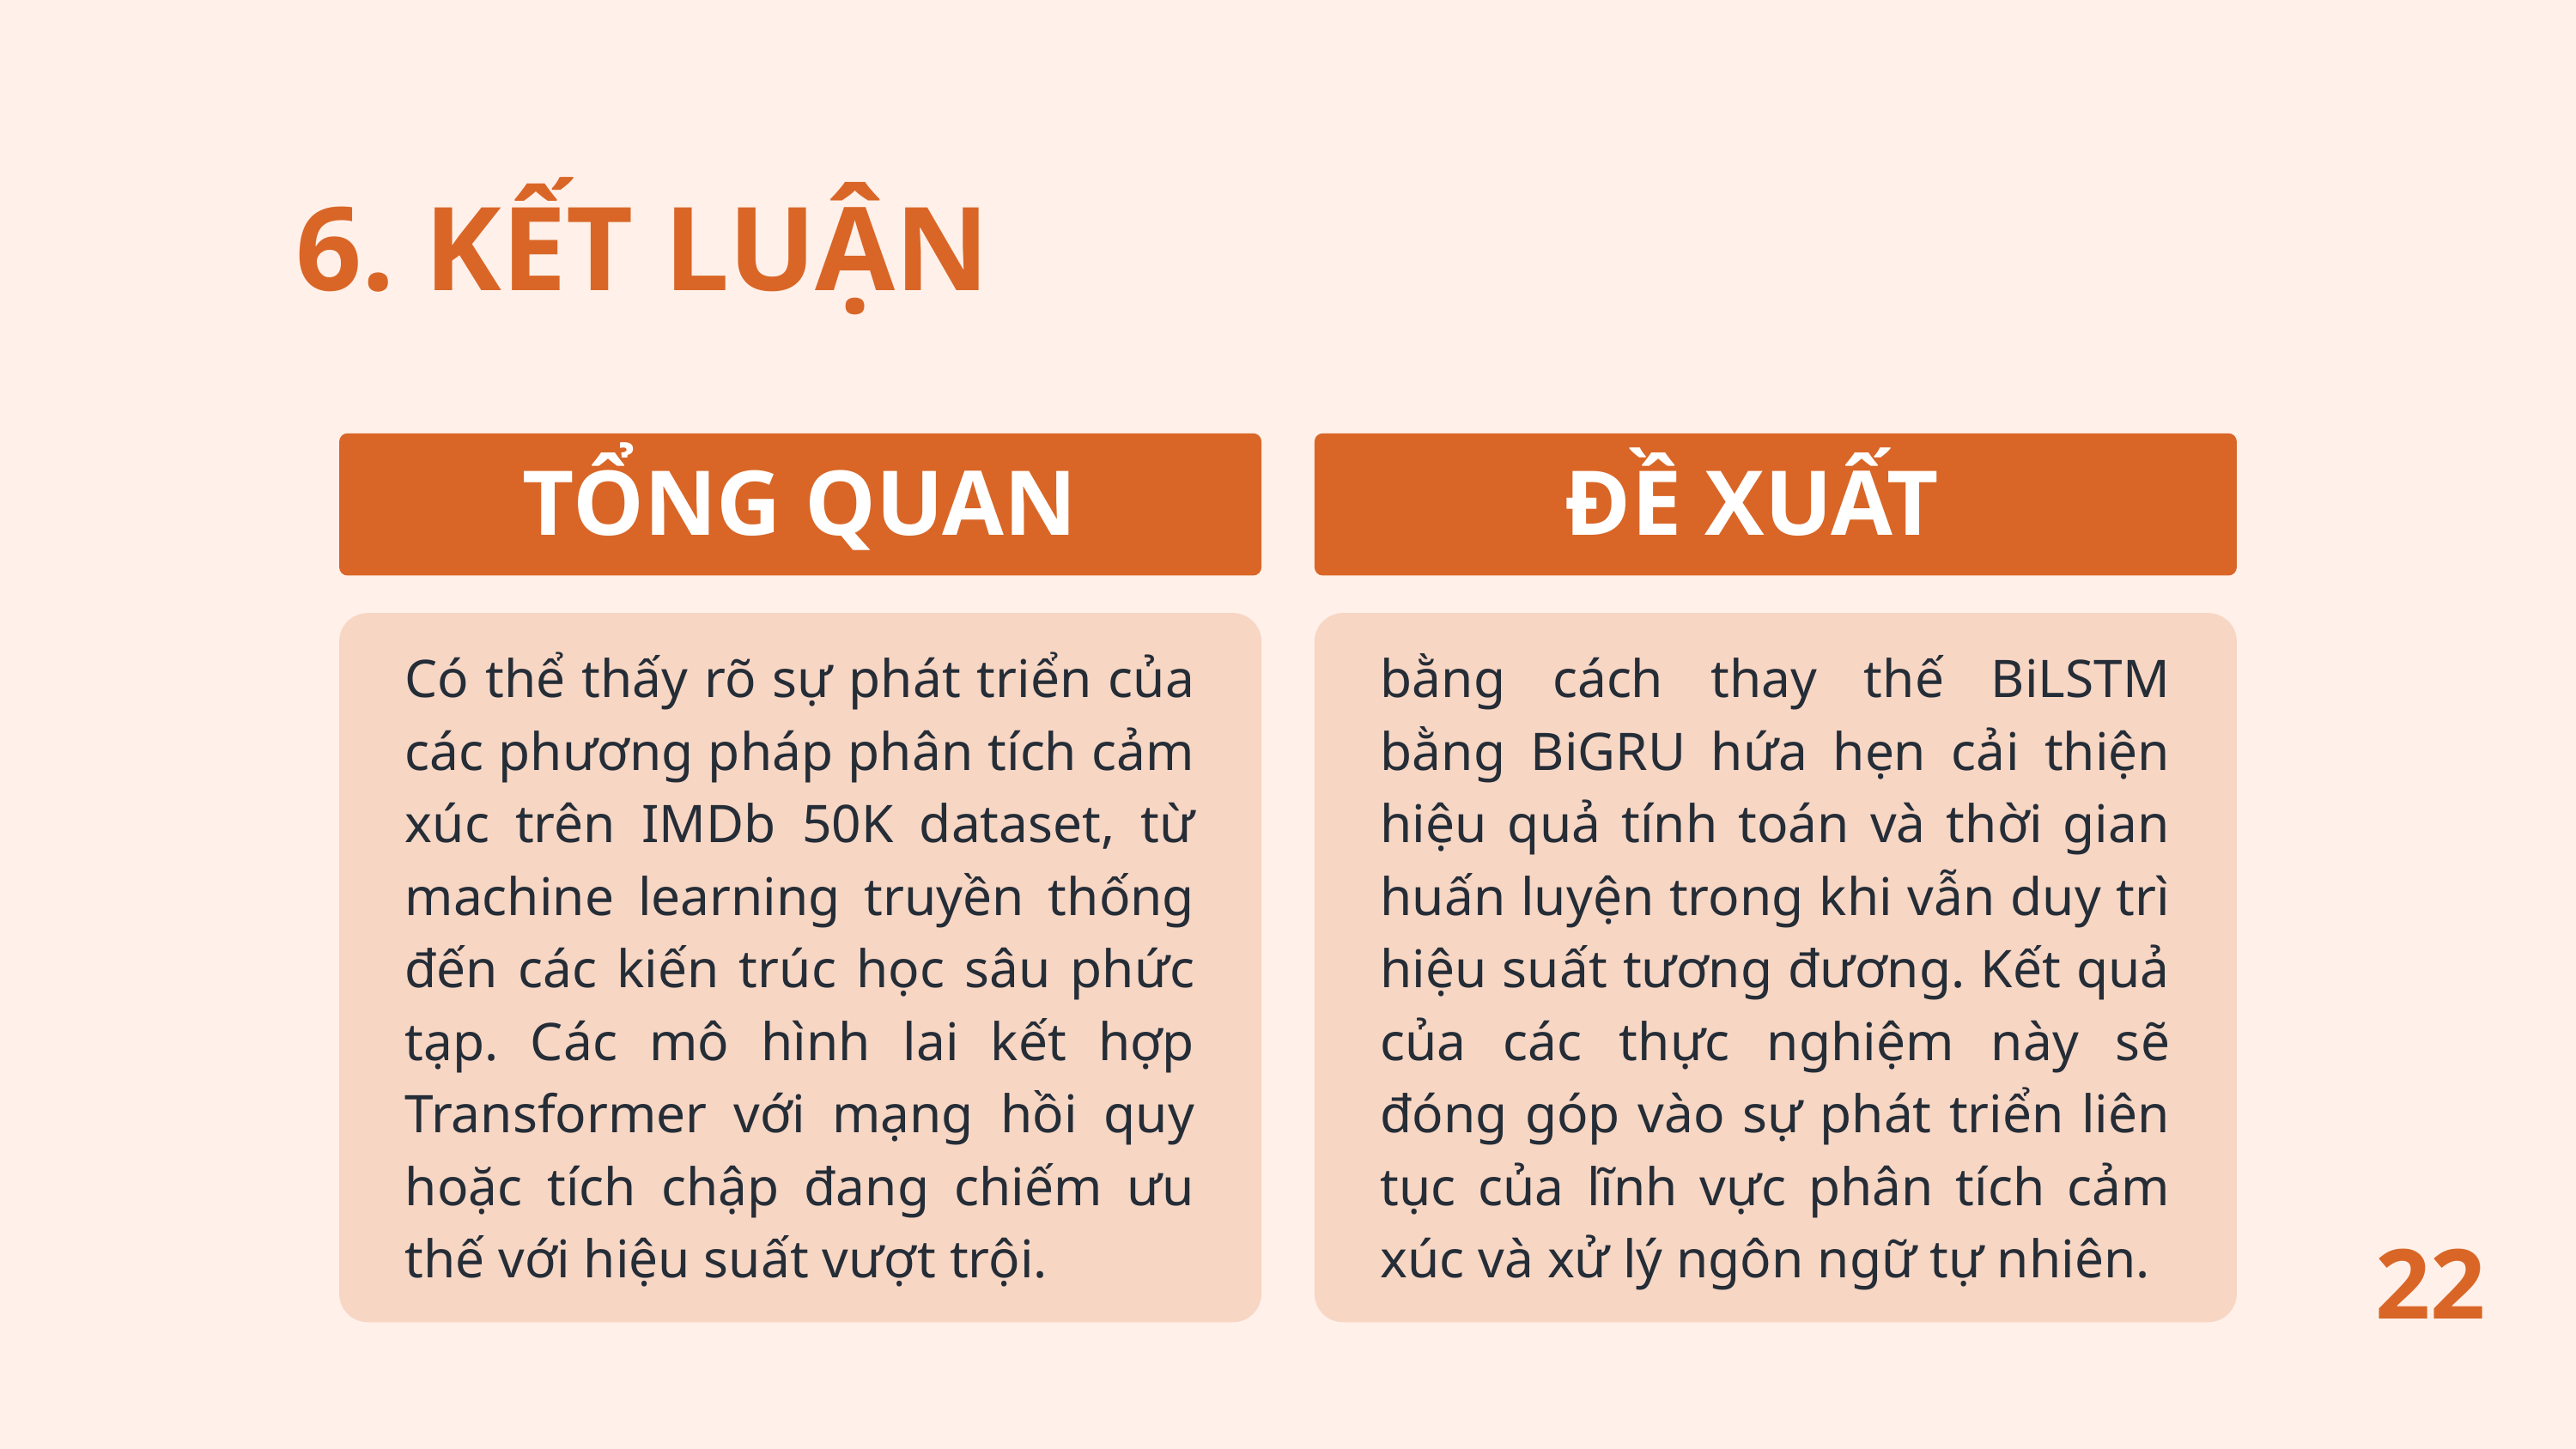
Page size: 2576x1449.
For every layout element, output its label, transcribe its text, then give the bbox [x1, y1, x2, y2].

text_box 22 [2355, 1260, 2506, 1338]
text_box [1314, 433, 2238, 576]
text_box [338, 612, 1262, 1323]
text_box 6. KẾT LUẬN [295, 197, 2238, 314]
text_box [1314, 612, 2238, 1323]
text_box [338, 433, 1262, 576]
